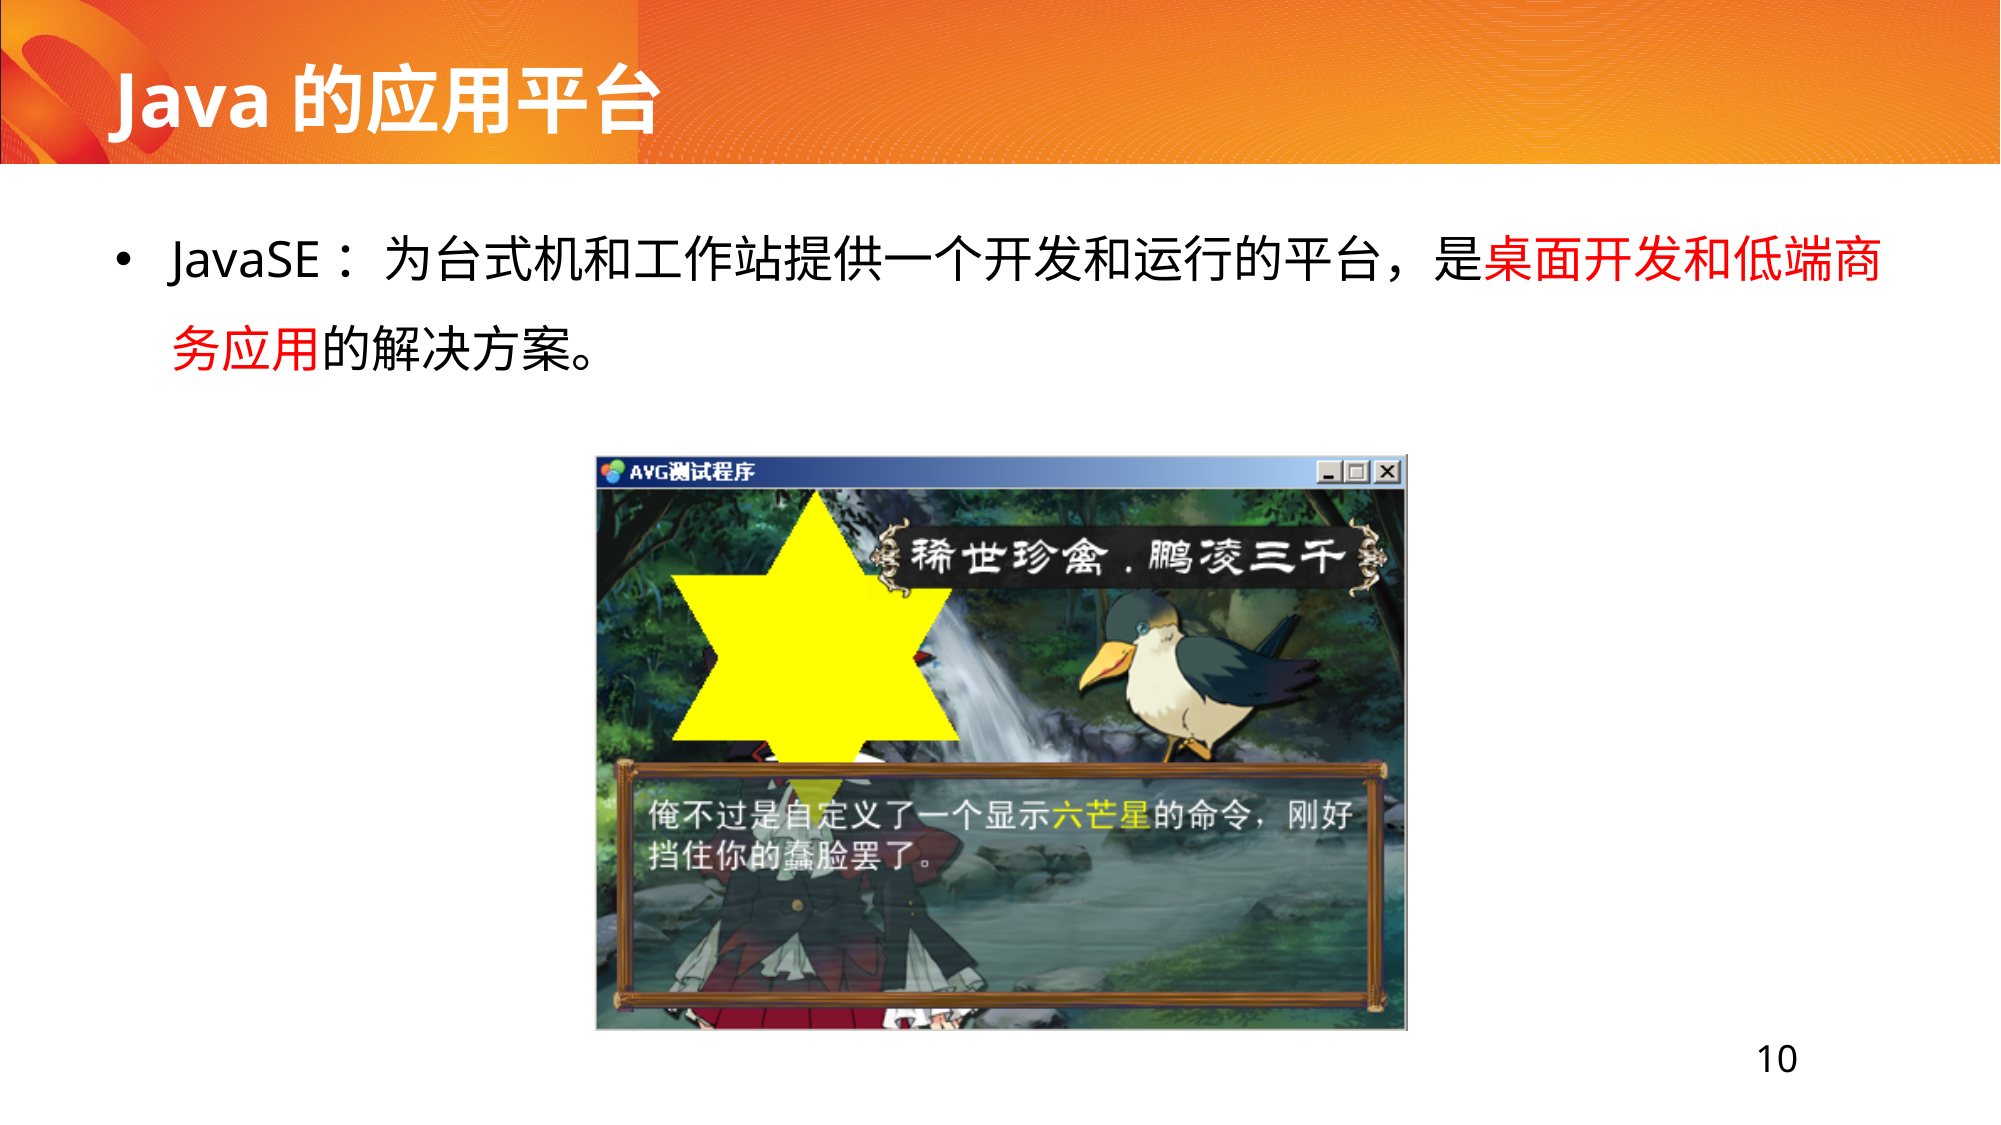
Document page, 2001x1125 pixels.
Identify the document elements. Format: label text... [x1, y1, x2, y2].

picture [591, 454, 1409, 1031]
list JavaSE：为台式机和工作站提供一个开发和运行的平台，是桌面开发和低端商务应用的解决方案。 [99, 190, 1900, 1005]
picture [0, 0, 2000, 164]
title Java的应用平台 [99, 45, 1900, 167]
